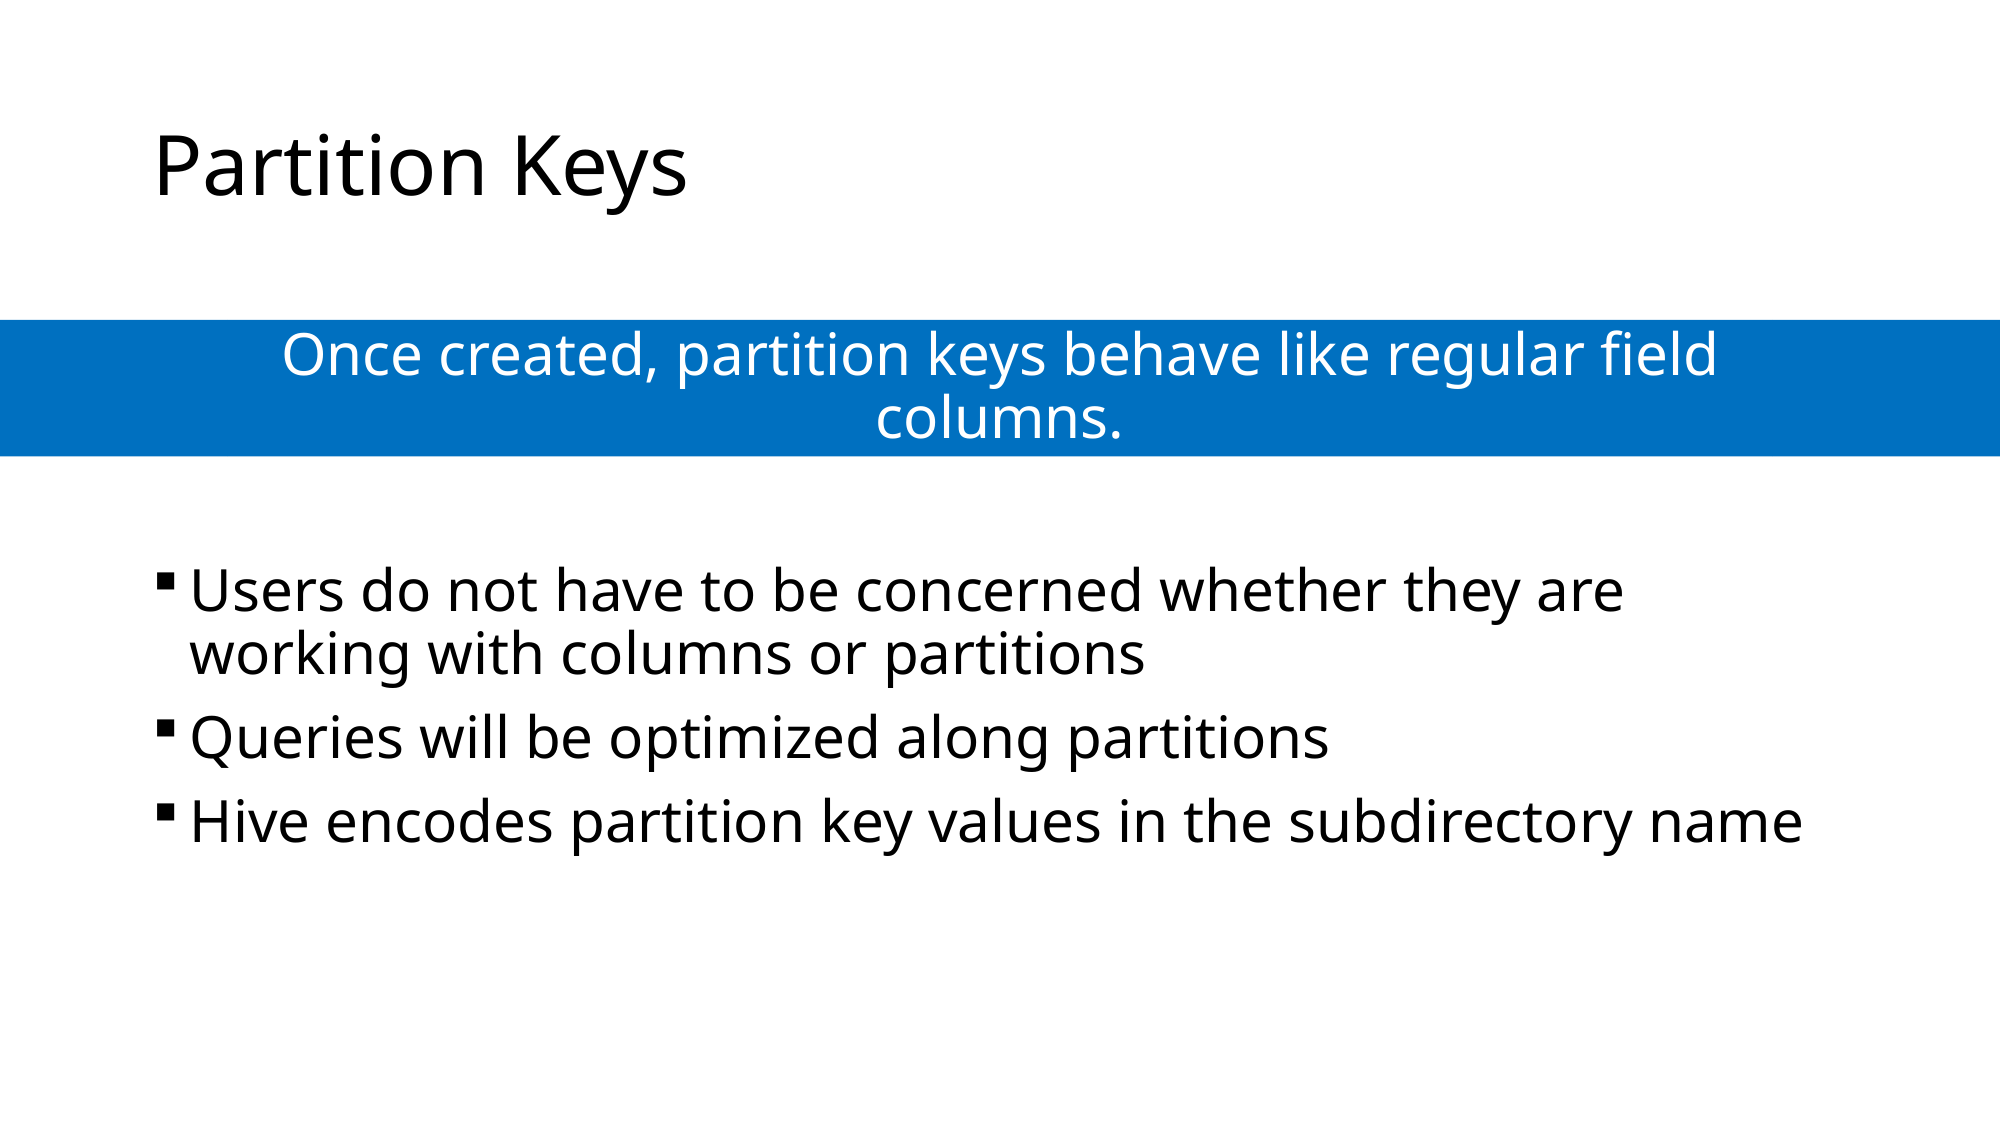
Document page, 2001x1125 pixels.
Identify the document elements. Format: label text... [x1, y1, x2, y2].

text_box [0, 319, 2000, 457]
list Users do not have to be concerned whether they are working with columns or partitions Queries will be optimized along partitions Hive encodes partition key values in the subdirectory name [137, 553, 1863, 1014]
title Partition Keys [137, 59, 1863, 278]
